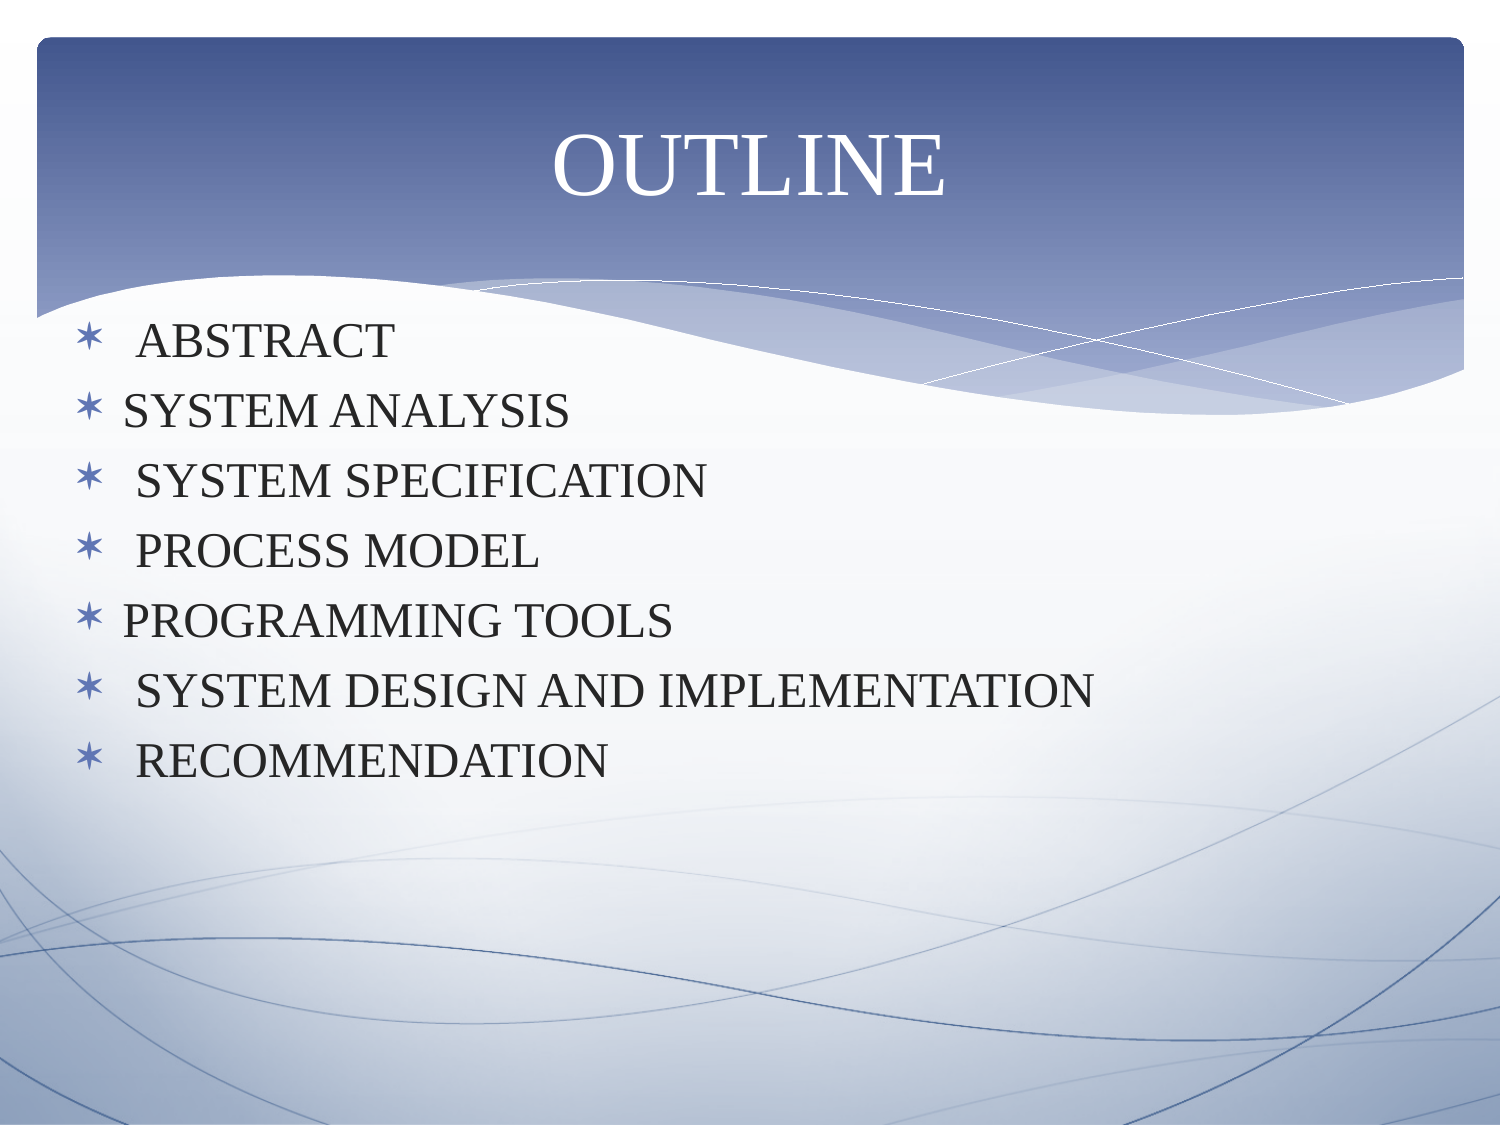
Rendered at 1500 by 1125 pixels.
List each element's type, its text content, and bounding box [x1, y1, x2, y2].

title OUTLINE [75, 55, 1425, 261]
list ABSTRACT SYSTEM ANALYSIS SYSTEM SPECIFICATION PROCESS MODEL PROGRAMMING TOOLS SYSTEM DESIGN AND IMPLEMENTATION RECOMMENDATION [62, 299, 1463, 1075]
